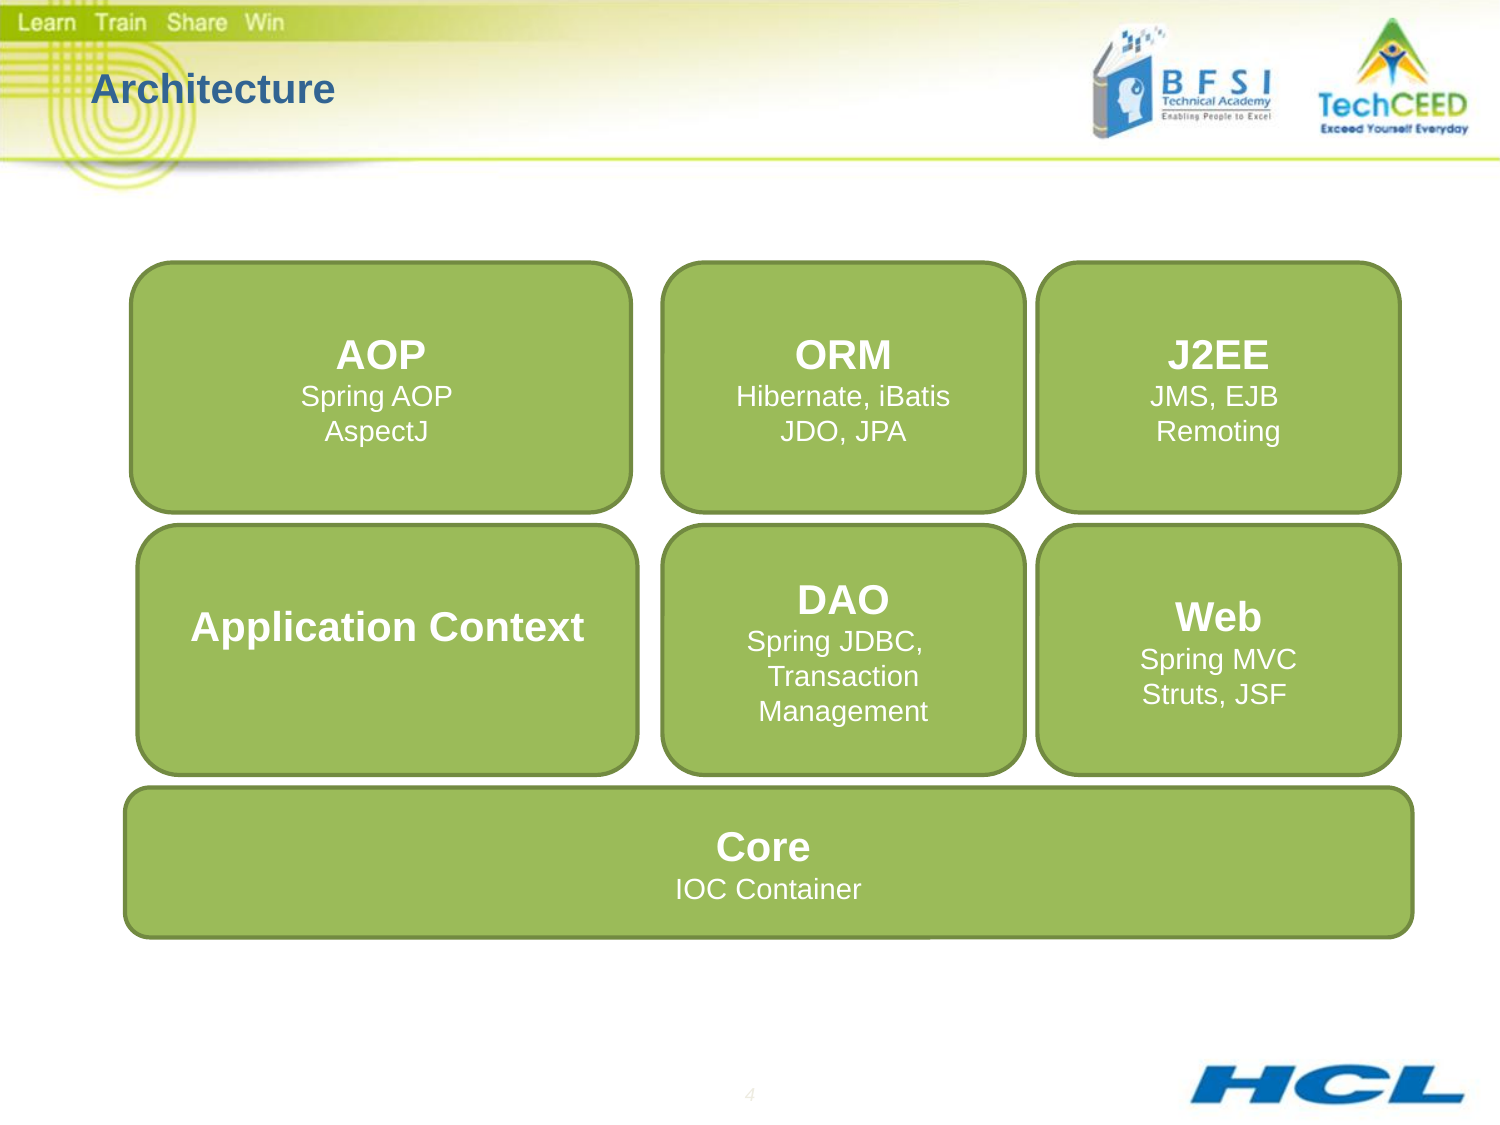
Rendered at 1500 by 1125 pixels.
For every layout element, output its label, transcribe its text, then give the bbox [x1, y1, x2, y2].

text_box ORM Hibernate, iBatis JDO, JPA [660, 260, 1027, 515]
text_box J2EE JMS, EJB Remoting [1035, 260, 1402, 515]
title Architecture [74, 24, 1151, 150]
text_box AOP Spring AOP AspectJ [128, 260, 634, 515]
picture [0, 0, 1500, 1125]
slide_number 4 [574, 1074, 926, 1115]
text_box Core IOC Container [122, 785, 1415, 940]
text_box Application Context [135, 522, 640, 778]
text_box DAO Spring JDBC, Transaction Management [660, 522, 1027, 778]
text_box Web Spring MVC Struts, JSF [1035, 522, 1402, 778]
